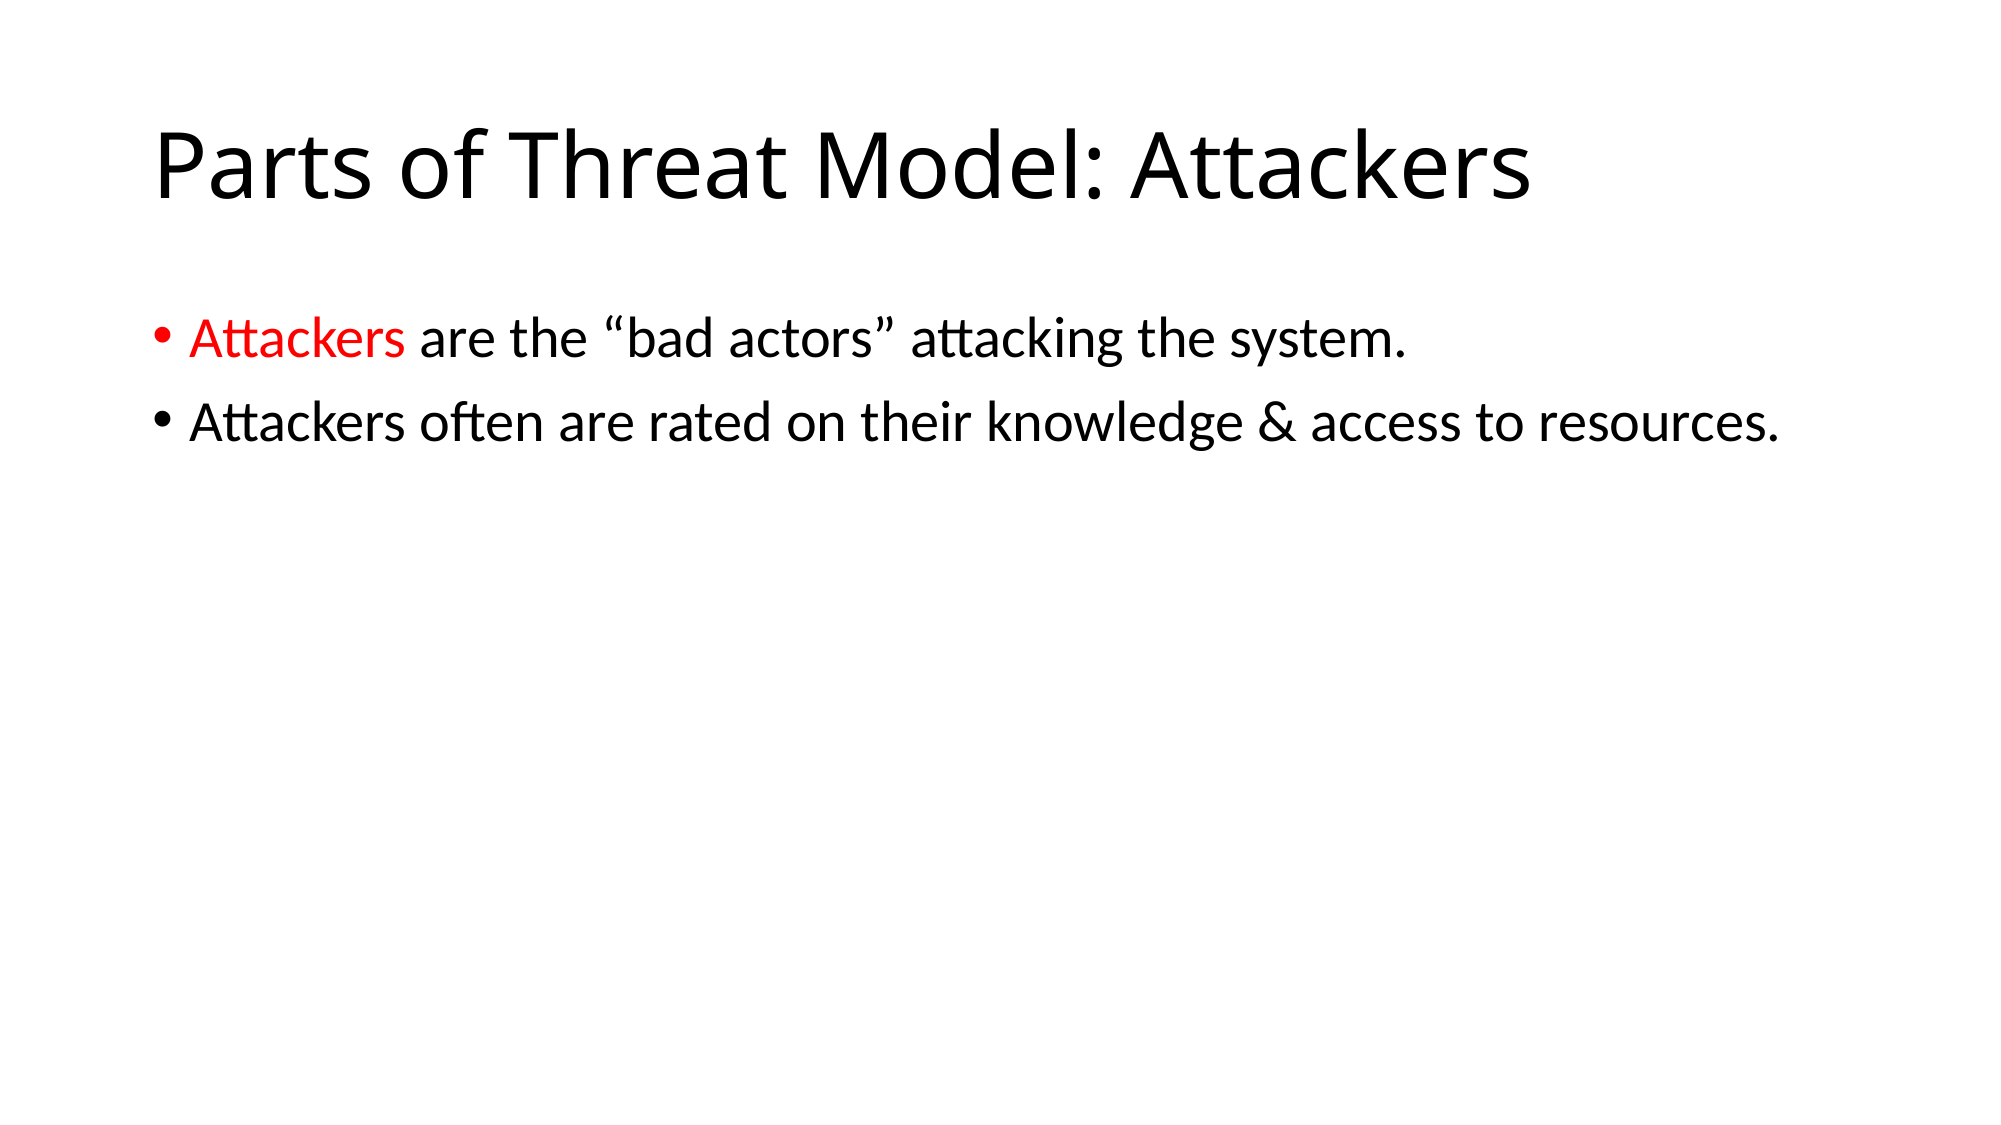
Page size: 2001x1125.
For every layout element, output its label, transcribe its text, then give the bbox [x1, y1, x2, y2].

list Attackers are the “bad actors” attacking the system. Attackers often are rated on their knowledge & access to resources. [137, 299, 1863, 1014]
title Parts of Threat Model: Attackers [137, 59, 1863, 278]
